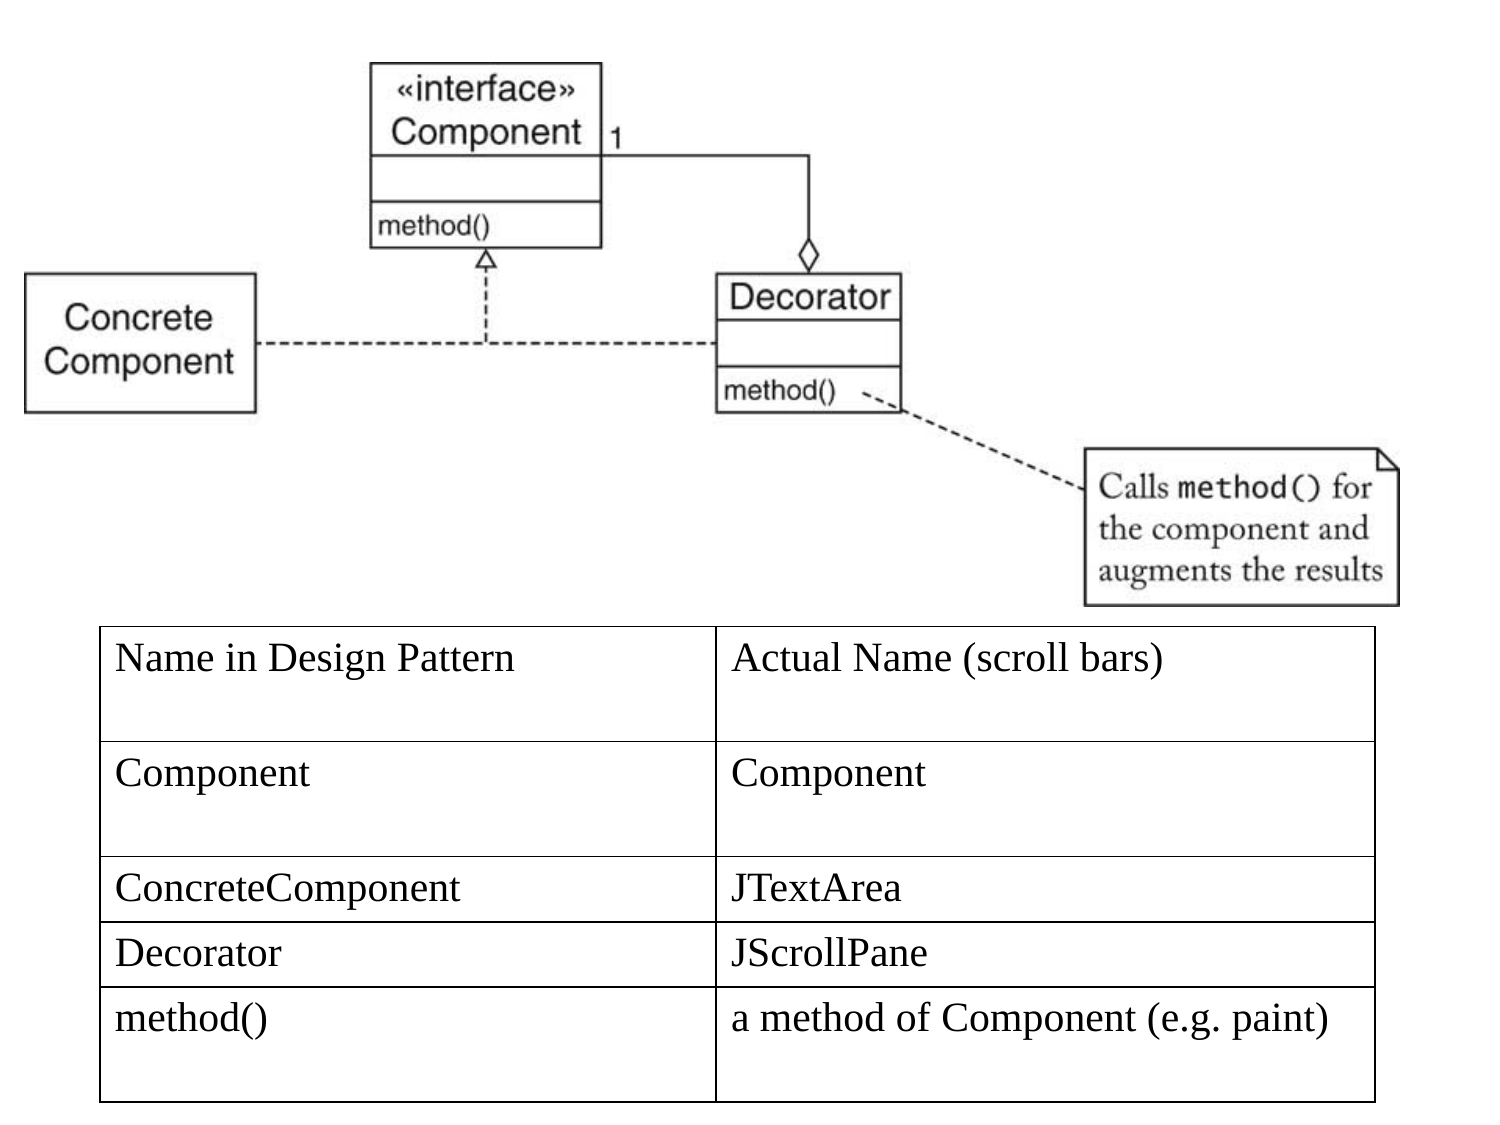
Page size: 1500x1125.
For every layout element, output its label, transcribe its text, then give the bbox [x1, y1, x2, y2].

table_cell Component [101, 742, 715, 856]
table_cell a method of Component (e.g. paint) [717, 988, 1374, 1101]
picture [24, 62, 1401, 607]
table_cell method() [101, 988, 715, 1101]
table_header Actual Name (scroll bars) [717, 627, 1374, 741]
table_cell Decorator [101, 923, 715, 986]
table_cell ConcreteComponent [101, 857, 715, 921]
table_cell Component [717, 742, 1374, 856]
table_header Name in Design Pattern [101, 627, 715, 741]
table_cell JScrollPane [717, 923, 1374, 986]
table_cell JTextArea [717, 857, 1374, 921]
